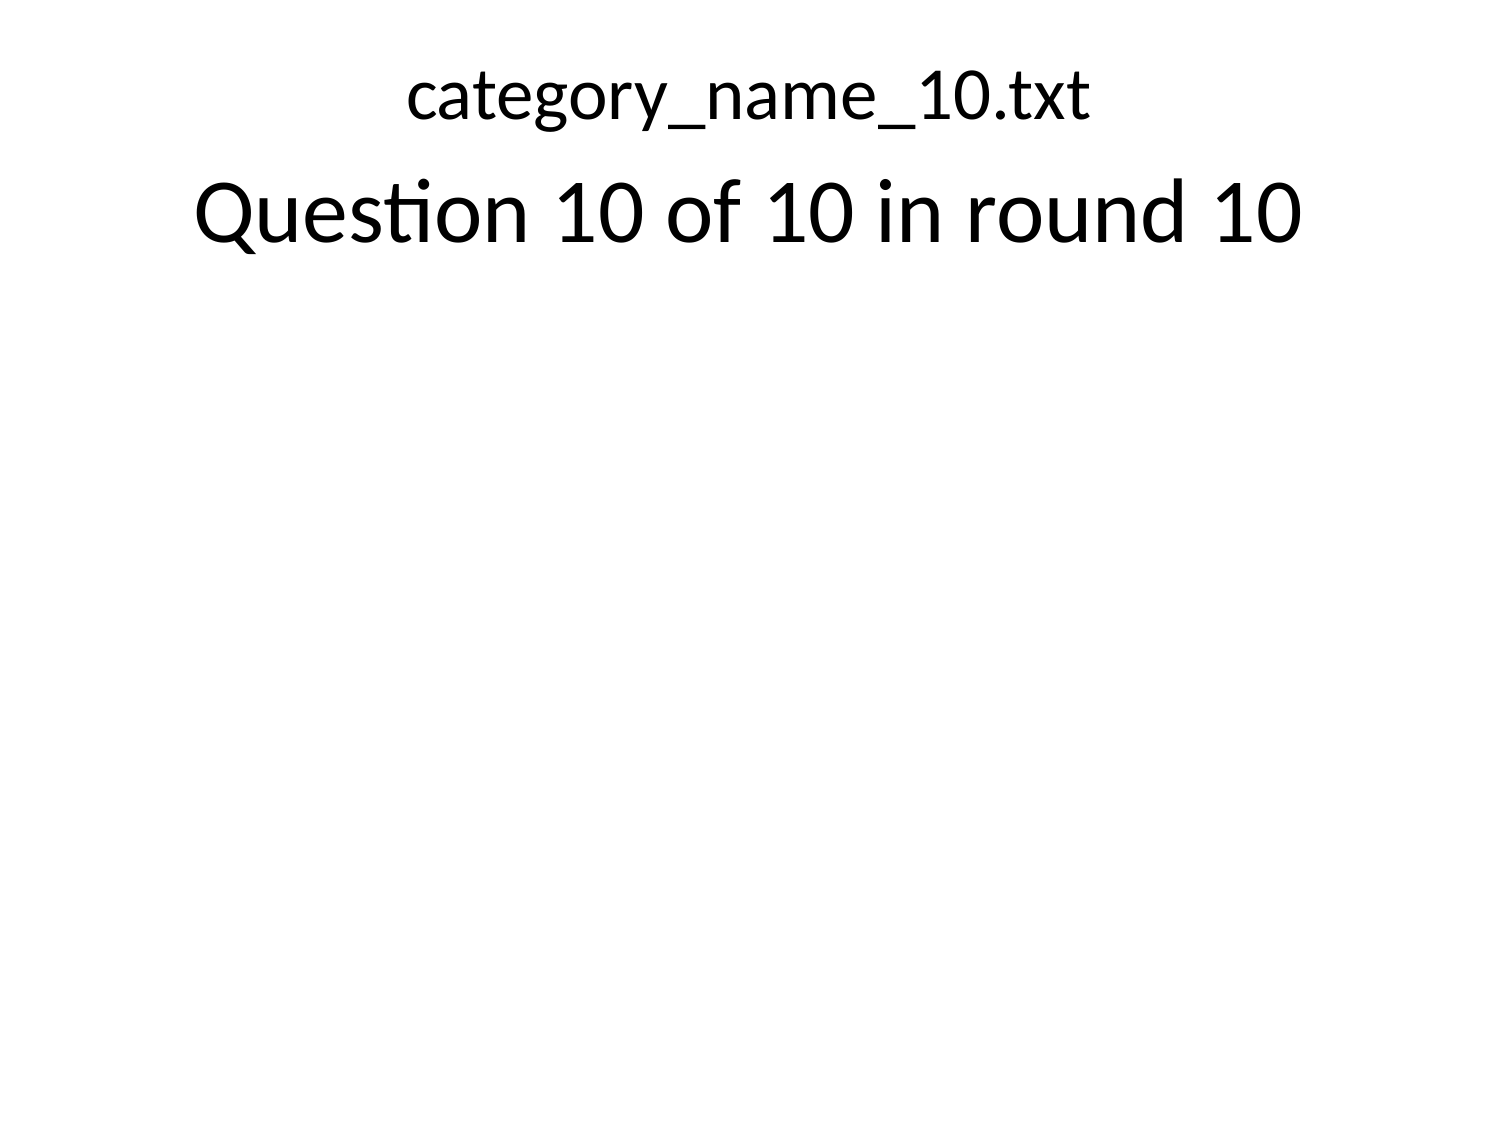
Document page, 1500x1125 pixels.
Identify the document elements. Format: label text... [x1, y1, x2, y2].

text_box category_name_10.txt [35, 37, 1463, 143]
text_box Question 10 of 10 in round 10 [35, 143, 1463, 765]
